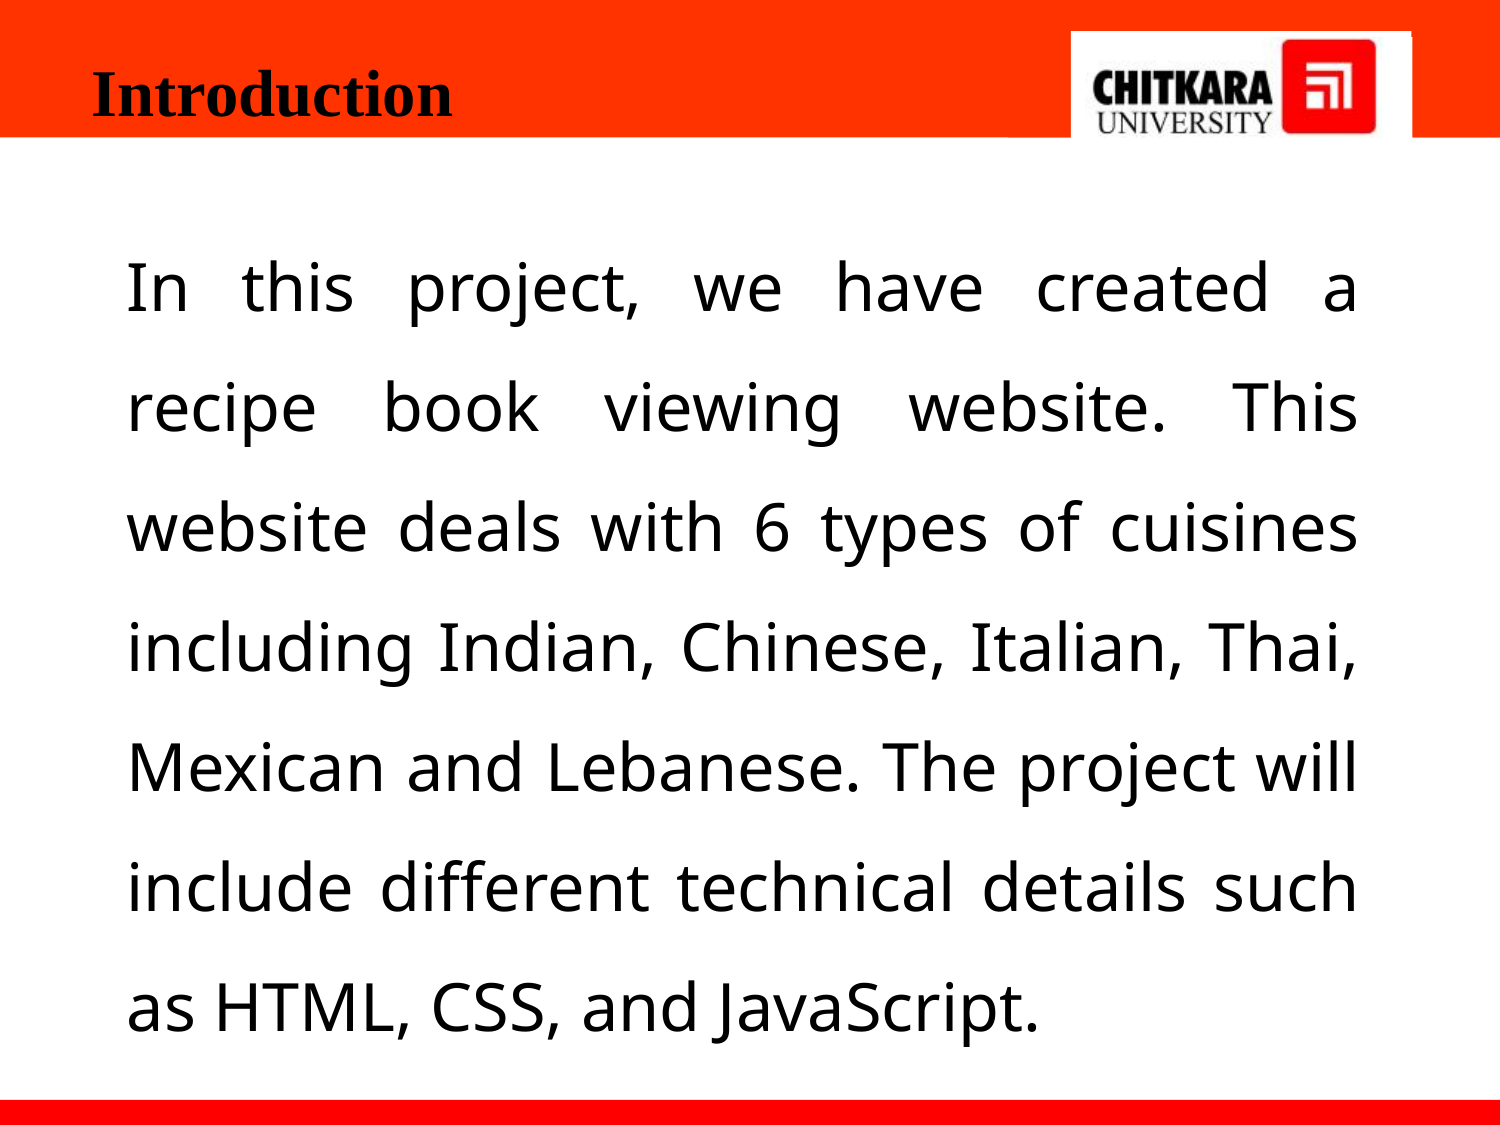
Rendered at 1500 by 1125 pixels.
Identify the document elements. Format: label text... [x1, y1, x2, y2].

text_box In this project, we have created a recipe book viewing website. This website deals with 6 types of cuisines including Indian, Chinese, Italian, Thai, Mexican and Lebanese. The project will include different technical details such as HTML, CSS, and JavaScript. [112, 197, 1376, 1052]
text_box Introduction [76, 42, 963, 138]
picture [1074, 37, 1391, 138]
